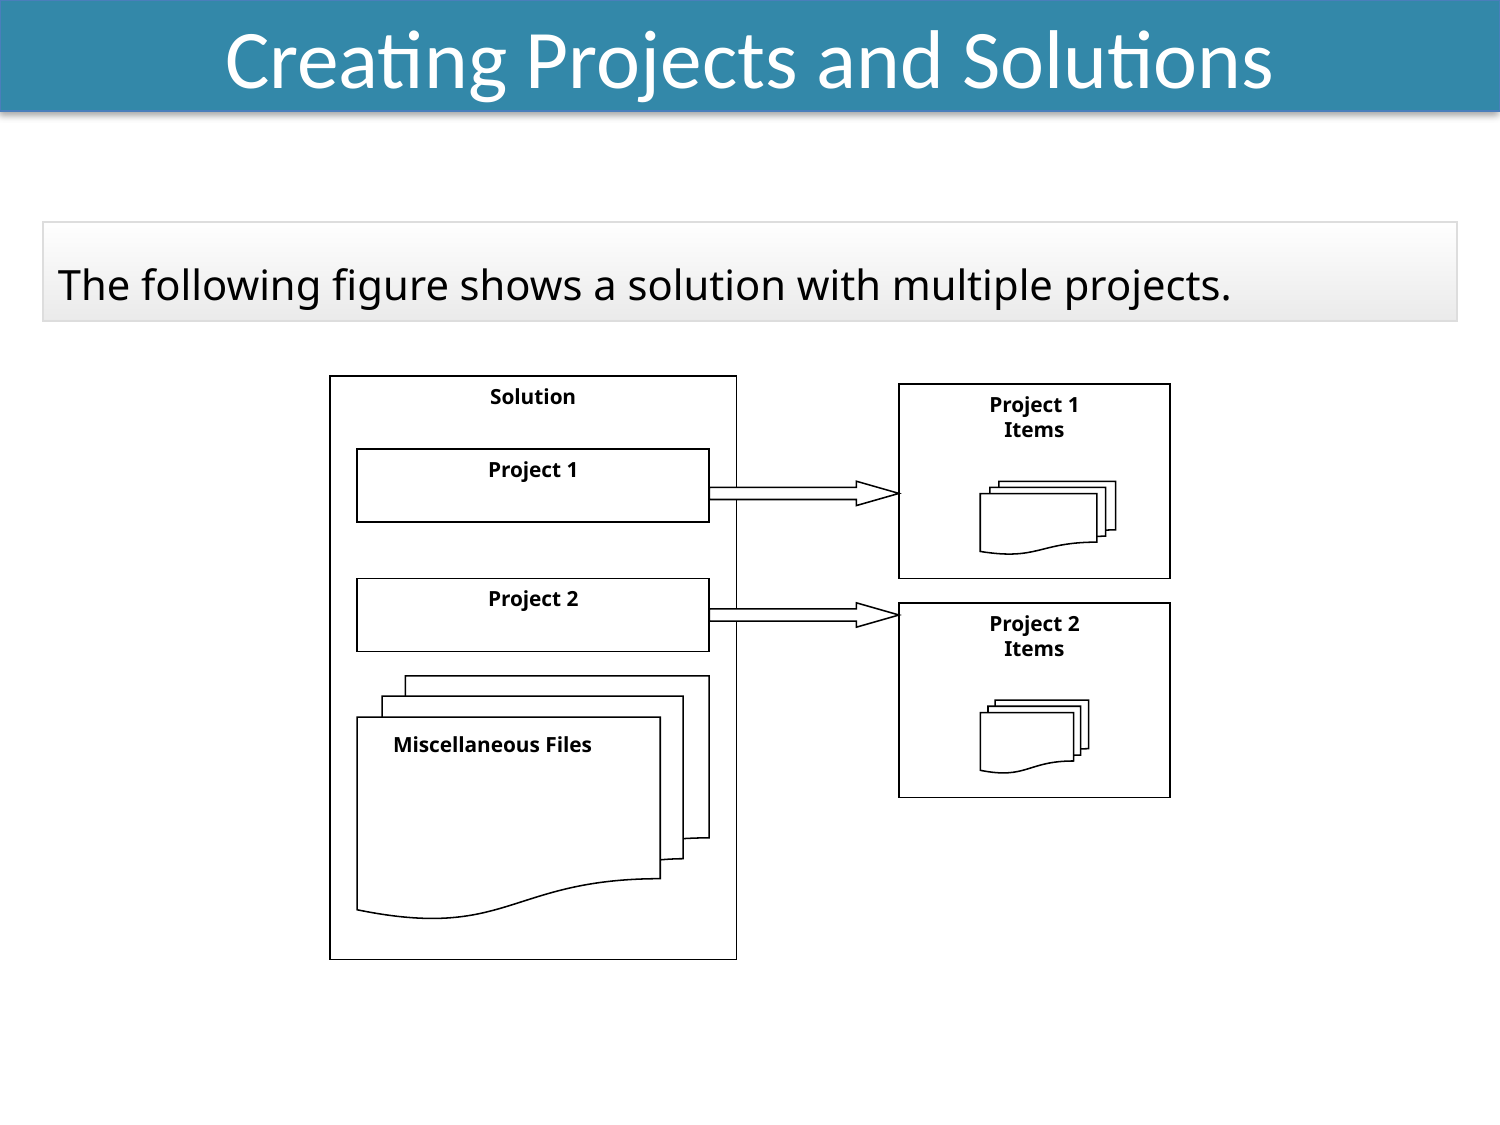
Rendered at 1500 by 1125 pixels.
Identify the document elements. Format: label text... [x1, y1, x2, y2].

text_box The following figure shows a solution with multiple projects. [43, 222, 1457, 321]
text_box Creating Projects and Solutions [0, 0, 1500, 112]
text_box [329, 375, 1171, 960]
